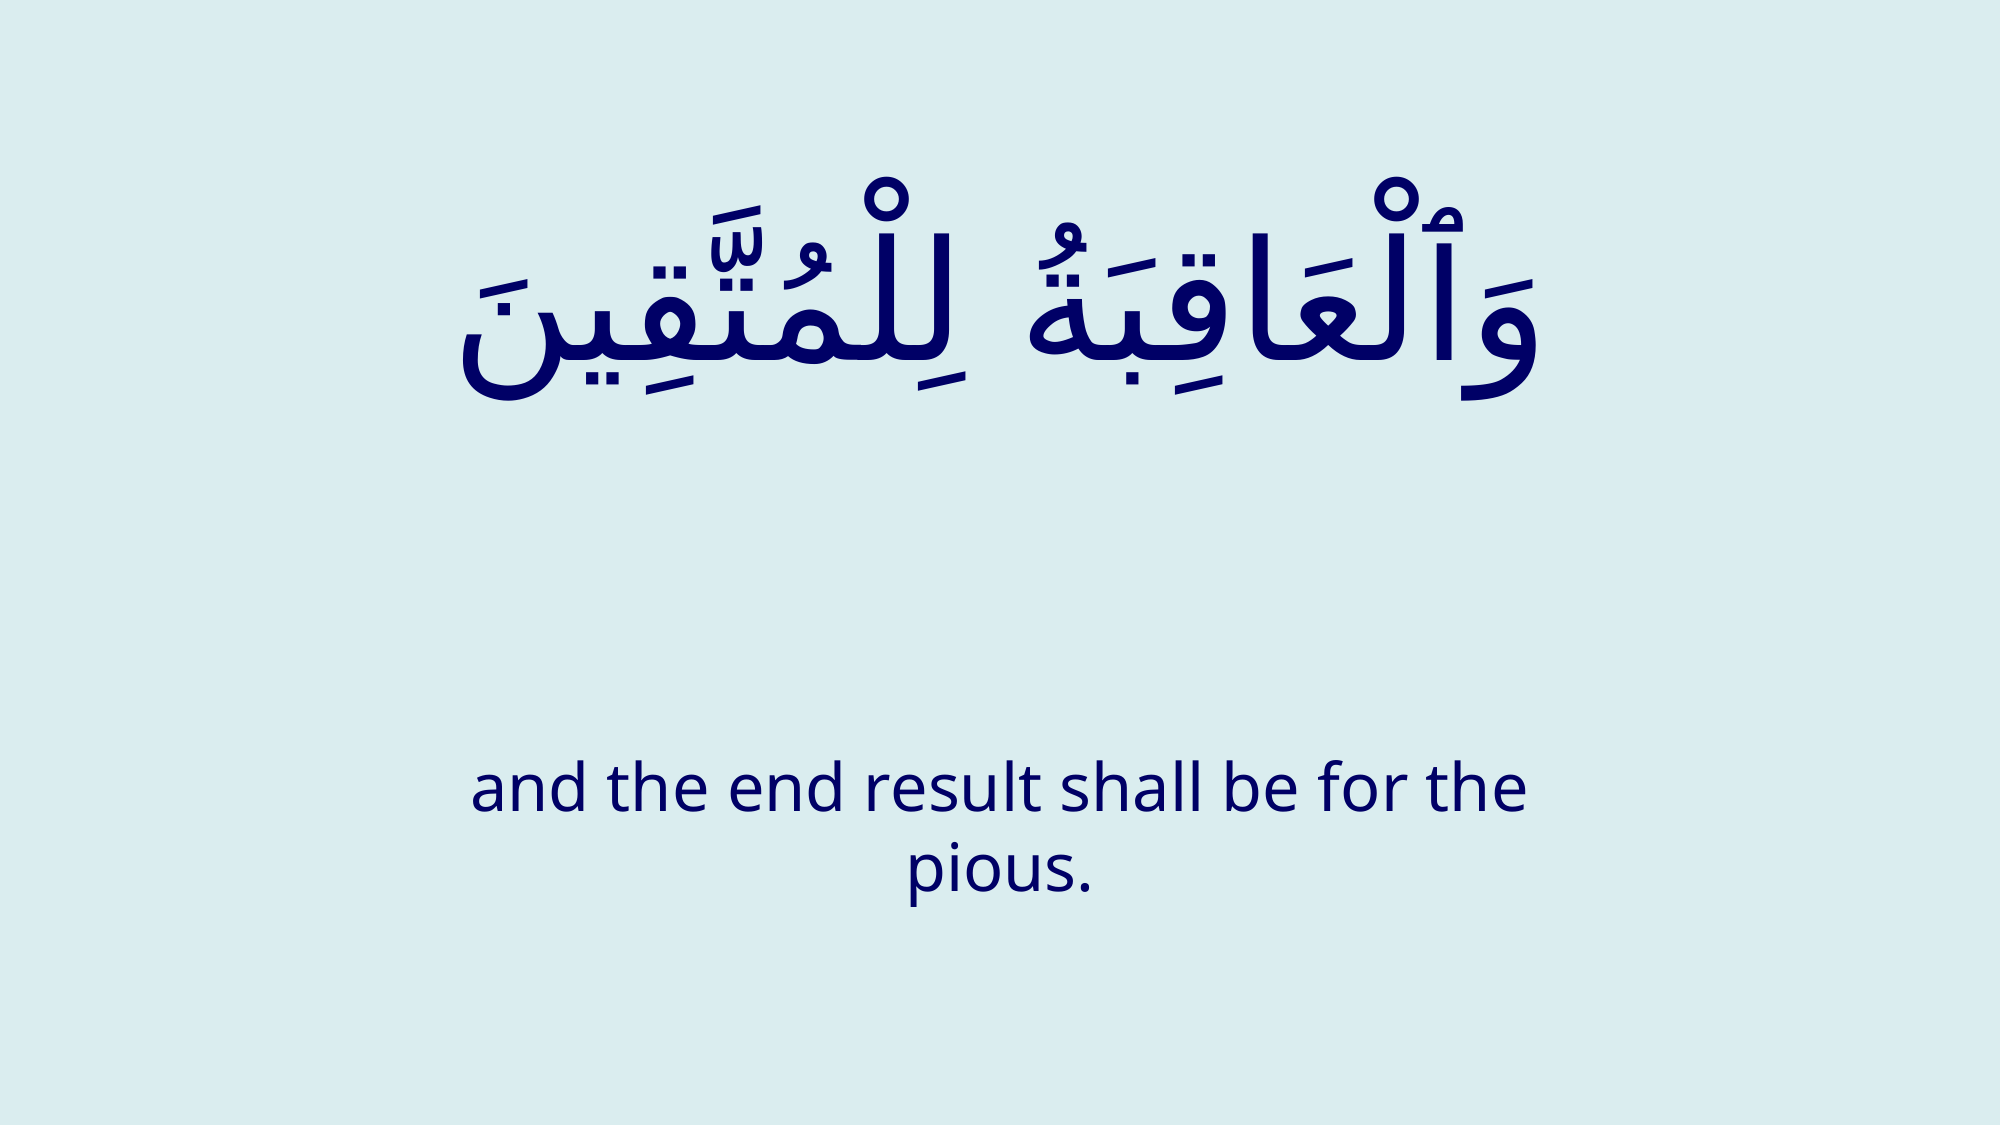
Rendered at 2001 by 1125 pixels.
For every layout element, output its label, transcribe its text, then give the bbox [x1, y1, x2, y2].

title وَٱلْعَاقِبَةُ لِلْمُتَّقِينَ [0, 200, 2000, 388]
list and the end result shall be for the pious. [356, 737, 1644, 1050]
